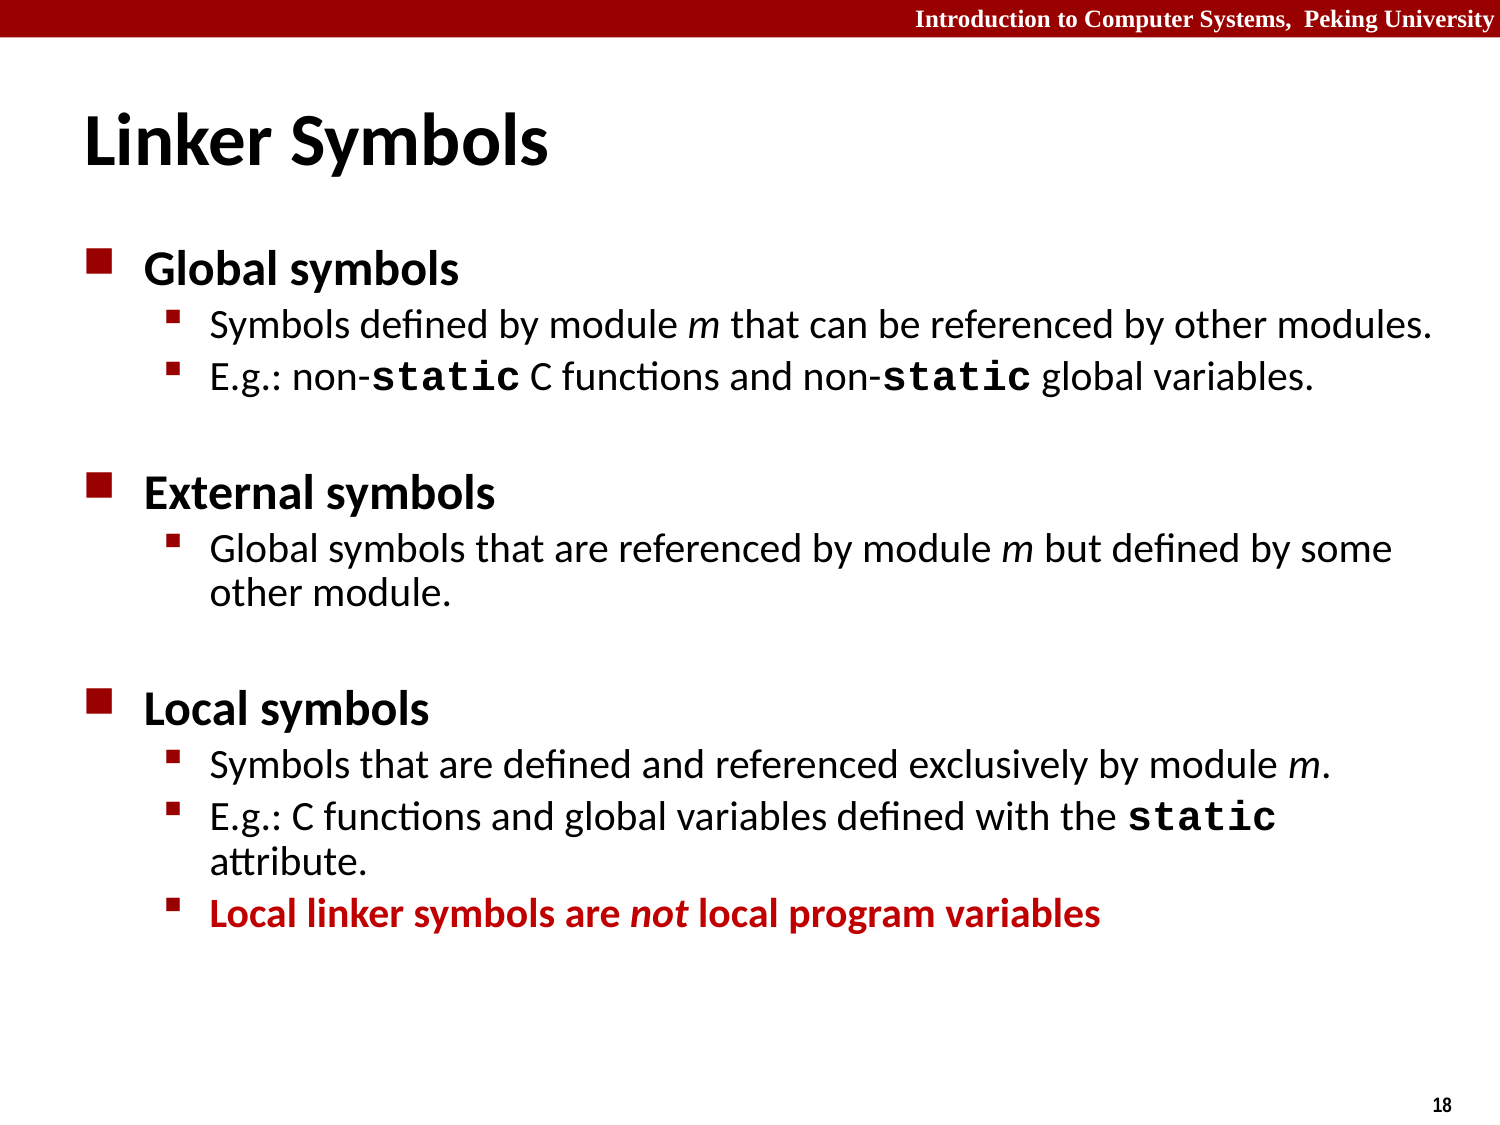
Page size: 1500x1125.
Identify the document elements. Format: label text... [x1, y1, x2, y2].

list Global symbols Symbols defined by module m that can be referenced by other modules. E.g.: non-static C functions and non-static global variables. External symbols Global symbols that are referenced by module m but defined by some other module. Local symbols Symbols that are defined and referenced exclusively by module m. E.g.: C functions and global variables defined with the static attribute. Local linker symbols are not local program variables [72, 237, 1476, 988]
title Linker Symbols [68, 71, 1500, 201]
